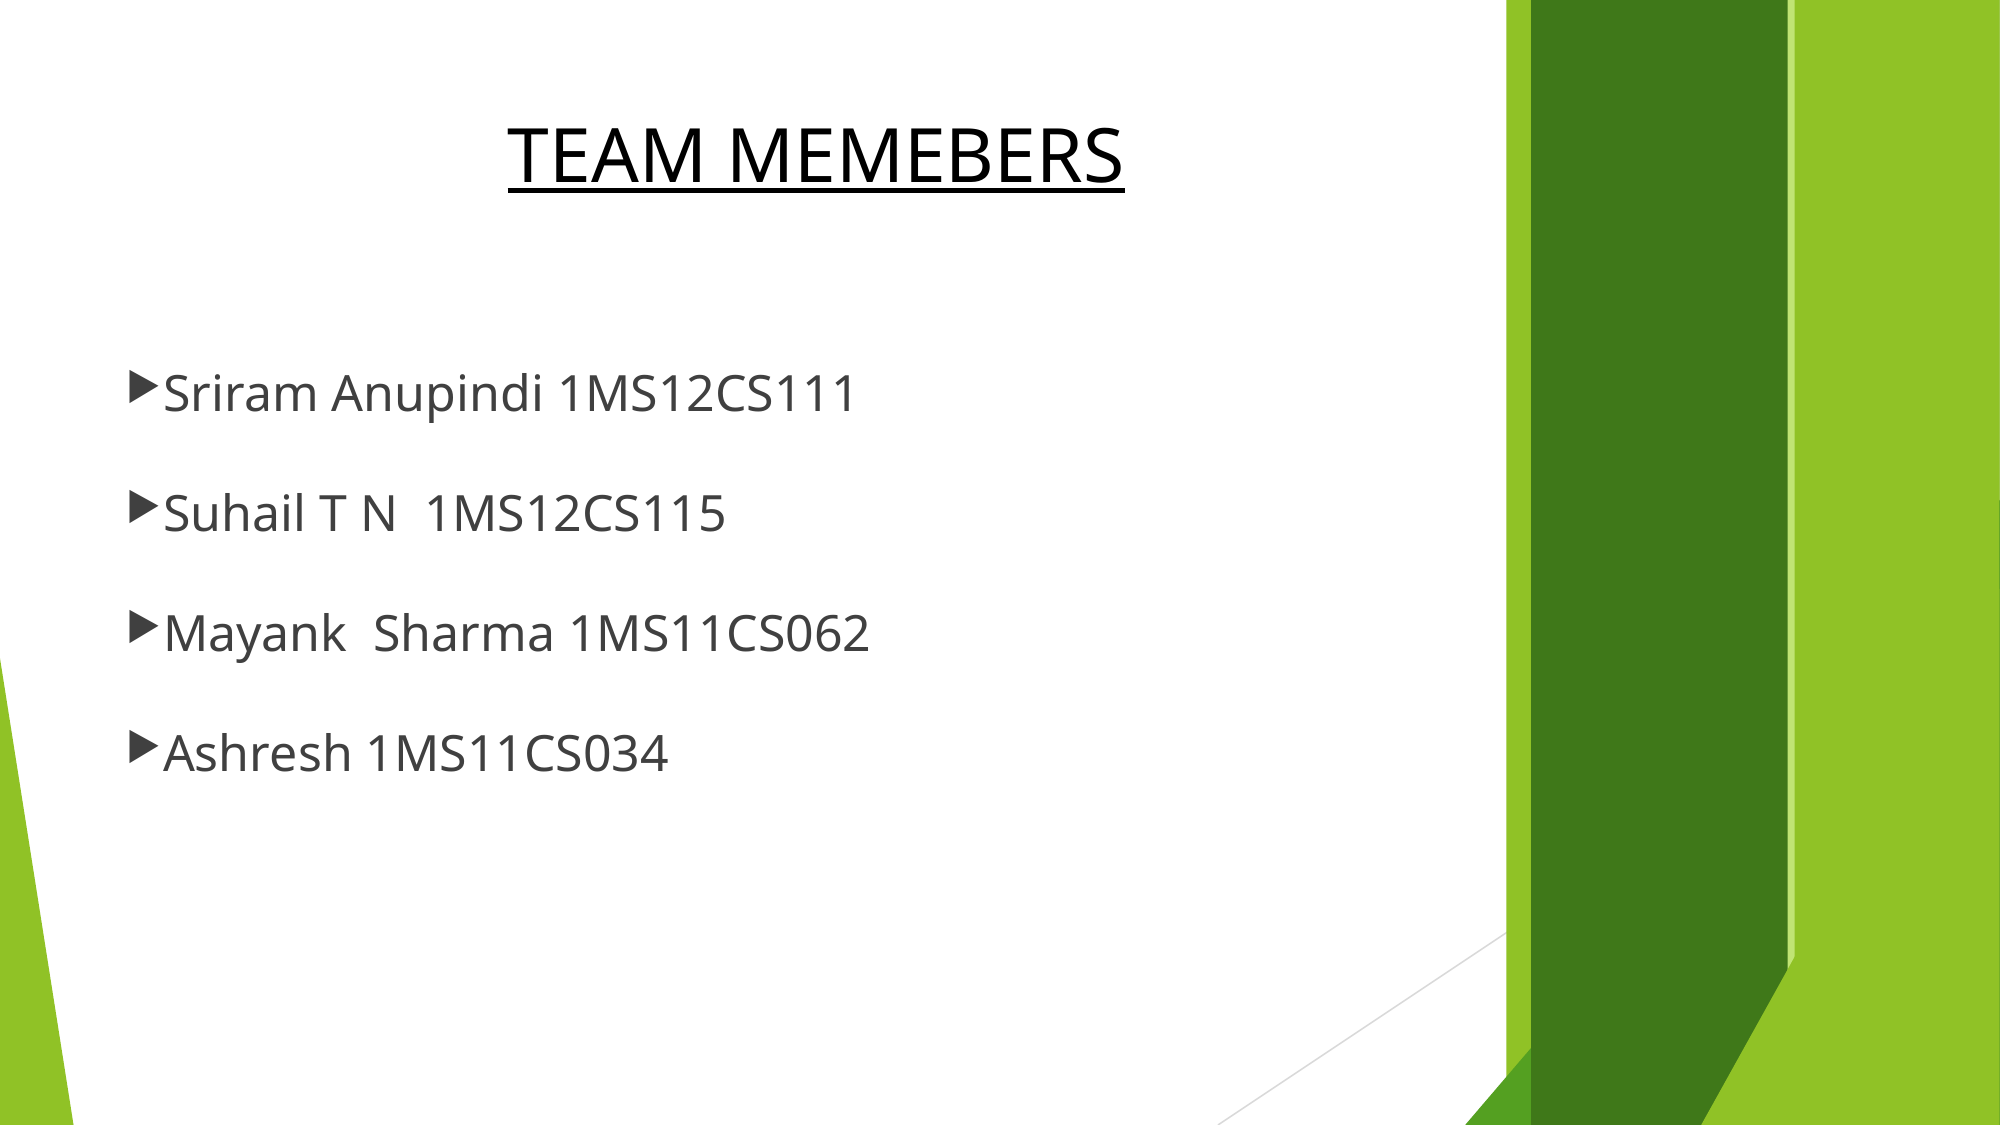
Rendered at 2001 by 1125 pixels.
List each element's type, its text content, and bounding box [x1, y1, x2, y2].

text_box Sriram Anupindi 1MS12CS111 Suhail T N 1MS12CS115 Mayank Sharma 1MS11CS062 Ashresh 1MS11CS034 [111, 354, 1522, 991]
text_box TEAM MEMEBERS [111, 99, 1522, 317]
